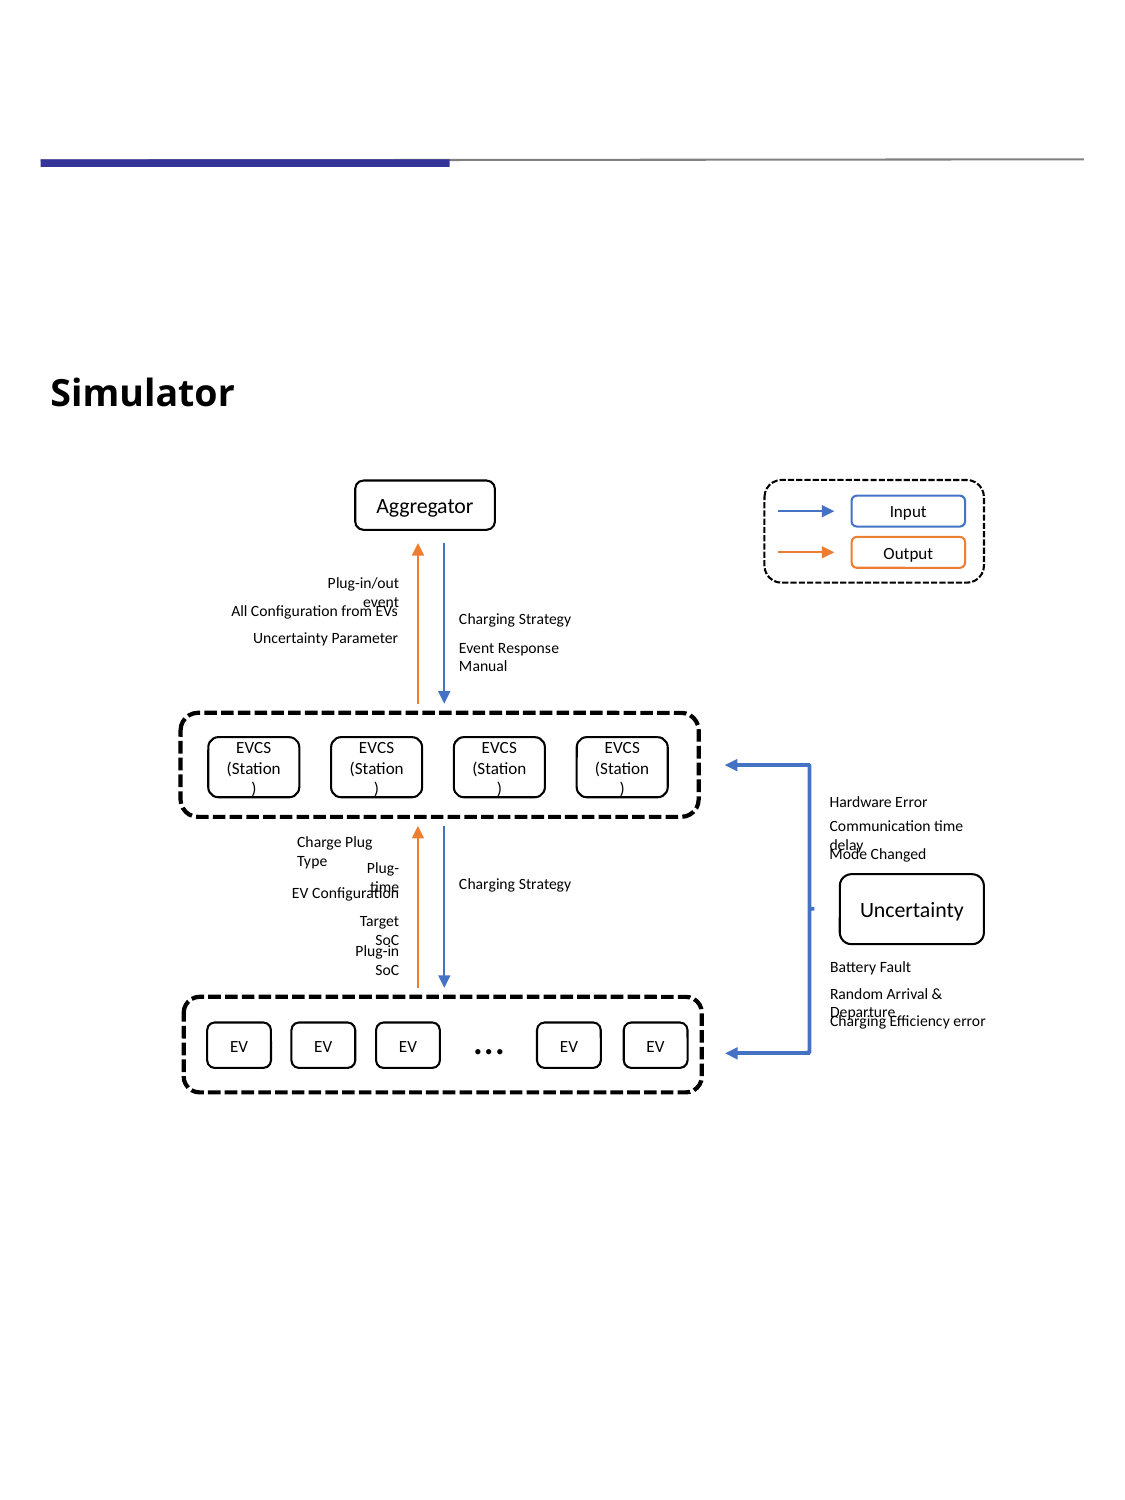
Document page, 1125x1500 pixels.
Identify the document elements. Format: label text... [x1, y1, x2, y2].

text_box Charge Plug Type [282, 824, 420, 877]
text_box Event Response Manual [444, 629, 623, 683]
text_box Communication time delay [815, 818, 1009, 861]
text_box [350, 893, 512, 920]
text_box Hardware Error [815, 784, 1009, 818]
text_box Charging Strategy [445, 601, 594, 629]
text_box Plug-time [323, 850, 414, 876]
text_box All Configuration from EVs [205, 593, 413, 627]
text_box Plug-in SoC [320, 933, 415, 986]
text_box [180, 712, 699, 817]
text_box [764, 479, 984, 583]
text_box Battery Fault [815, 949, 1009, 976]
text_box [183, 996, 702, 1093]
text_box Uncertainty [838, 873, 985, 946]
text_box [724, 764, 815, 1054]
text_box Plug-in/out event [274, 565, 414, 610]
text_box Target SoC [320, 903, 415, 933]
text_box Charging Strategy [445, 866, 594, 901]
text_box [350, 610, 512, 637]
text_box Uncertainty Parameter [235, 620, 413, 654]
text_box Aggregator [354, 479, 496, 531]
text_box Charging Efficiency error [815, 1029, 1009, 1037]
text_box Random Arrival & Departure [815, 976, 1020, 1029]
text_box Mode Changed [815, 836, 1008, 870]
text_box EV Configuration [238, 876, 414, 910]
title Simulator [35, 368, 1048, 420]
